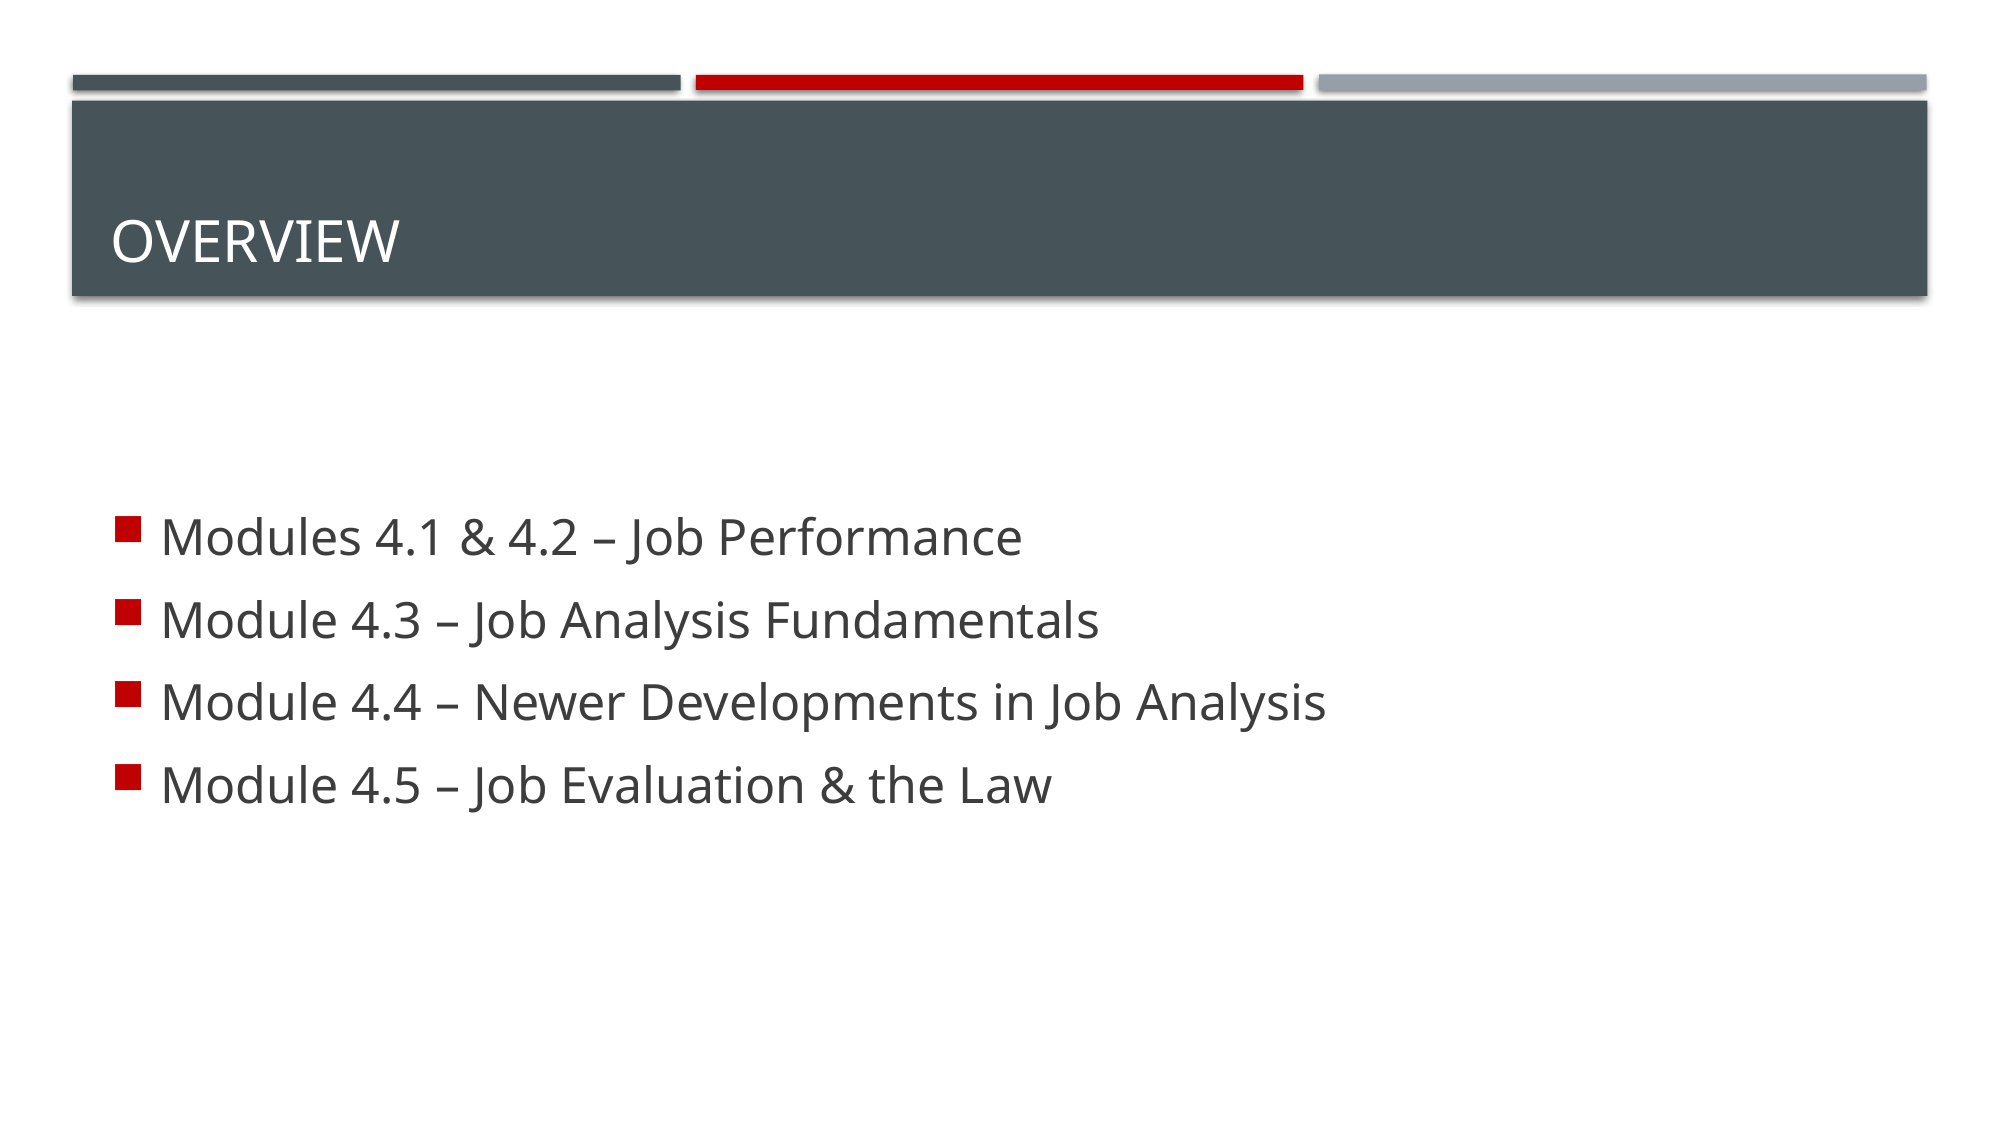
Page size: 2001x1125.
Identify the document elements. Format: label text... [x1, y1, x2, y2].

list Modules 4.1 & 4.2 – Job Performance Module 4.3 – Job Analysis Fundamentals Module 4.4 – Newer Developments in Job Analysis Module 4.5 – Job Evaluation & the Law [95, 357, 1905, 962]
title Overview [95, 115, 1905, 282]
